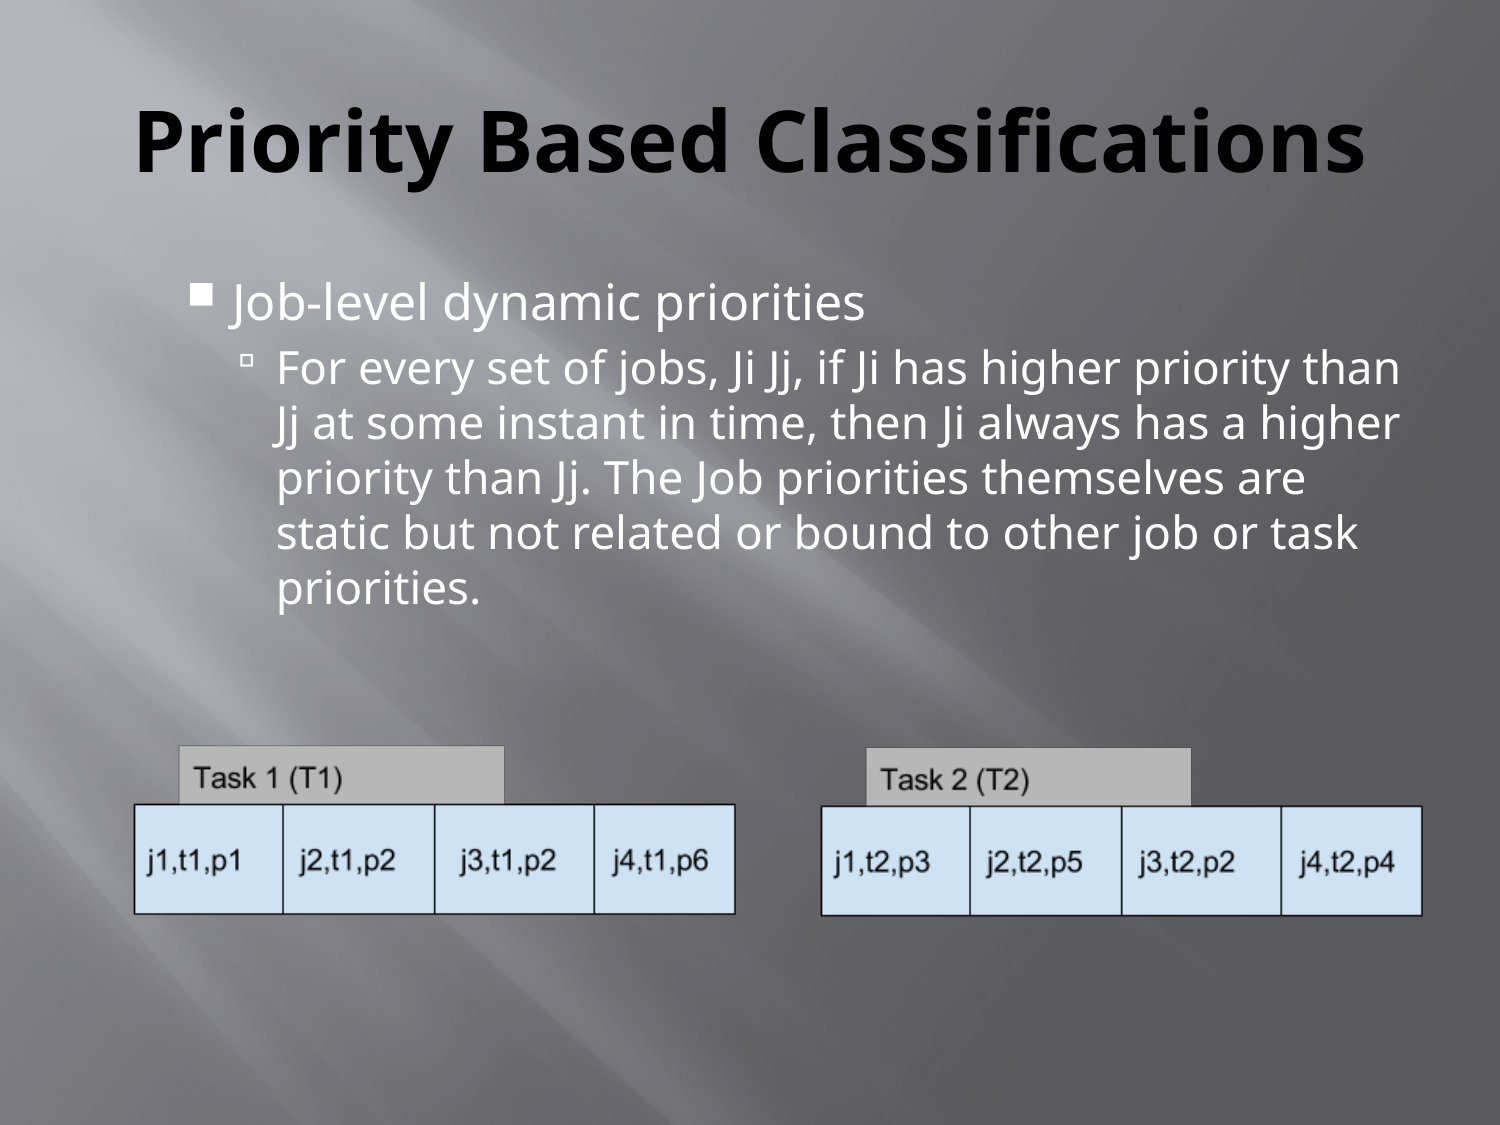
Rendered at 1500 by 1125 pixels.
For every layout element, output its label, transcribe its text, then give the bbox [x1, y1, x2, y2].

picture [12, 624, 1500, 1125]
list Job-level dynamic priorities For every set of jobs, Ji Jj, if Ji has higher priority than Jj at some instant in time, then Ji always has a higher priority than Jj. The Job priorities themselves are static but not related or bound to other job or task priorities. [75, 262, 1425, 626]
title Priority Based Classifications [75, 45, 1425, 233]
